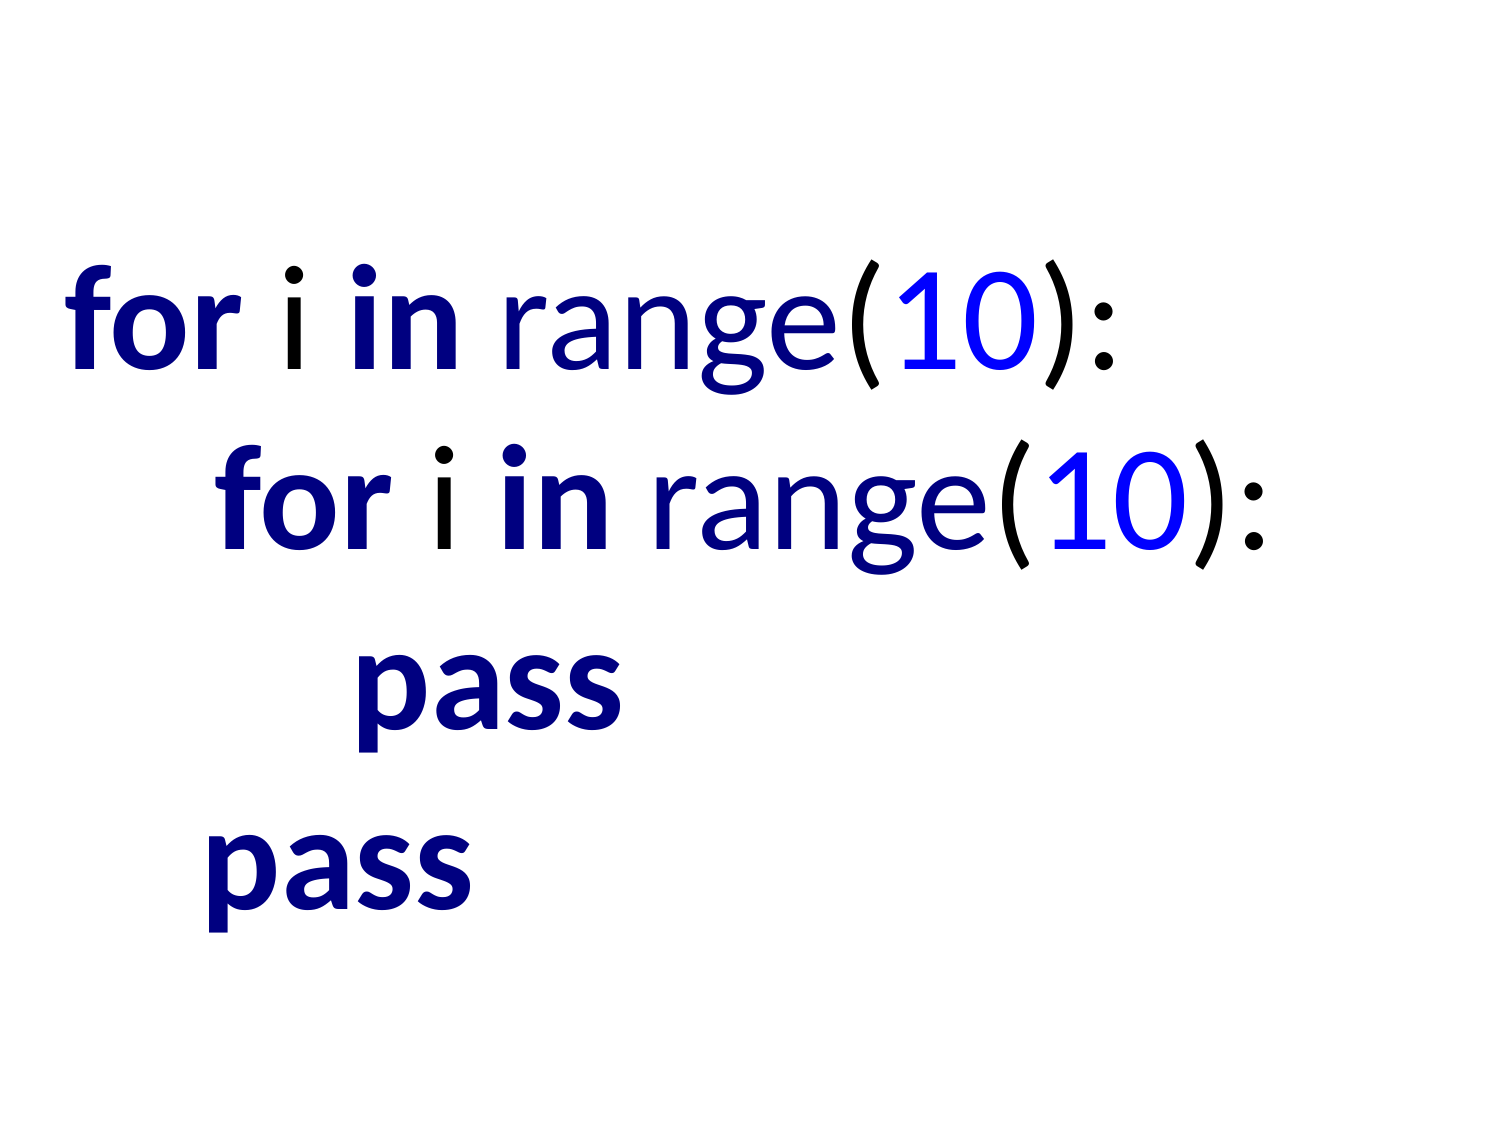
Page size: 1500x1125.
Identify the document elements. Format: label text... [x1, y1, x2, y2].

text_box for i in range(10): for i in range(10): pass pass [49, 212, 1488, 1125]
